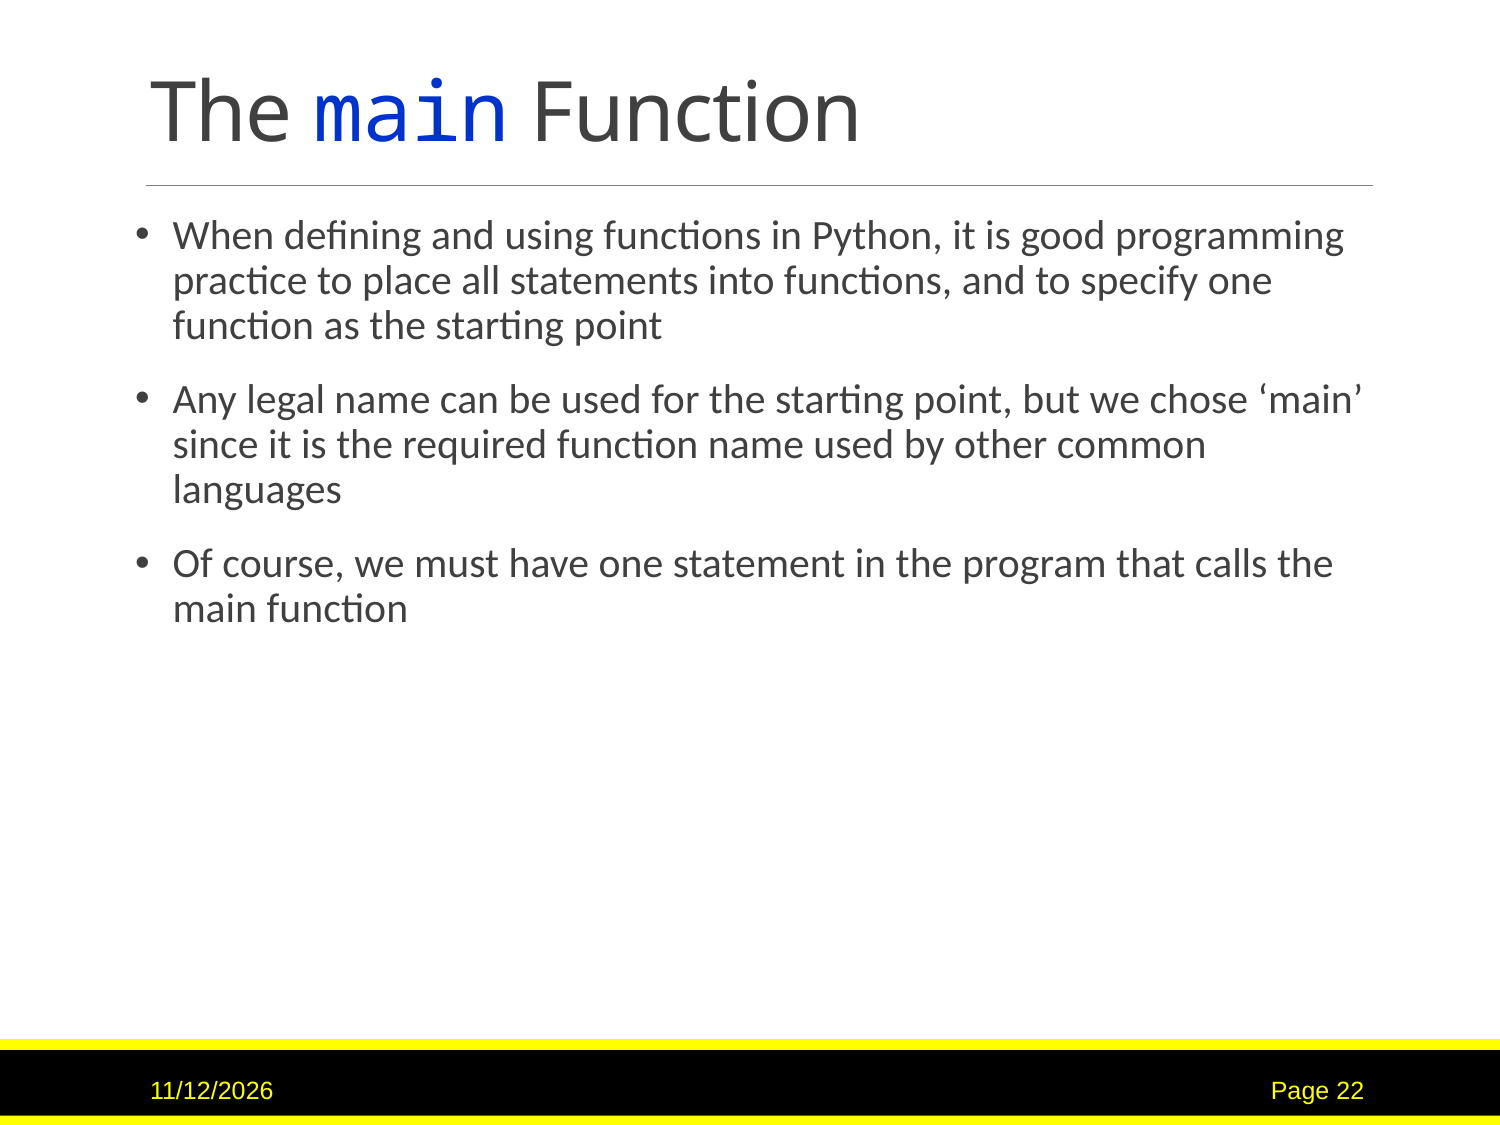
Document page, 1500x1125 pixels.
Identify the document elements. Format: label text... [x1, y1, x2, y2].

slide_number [135, 1059, 440, 1120]
title The main Function [135, 47, 1373, 167]
slide_number Page 22 [1218, 1059, 1380, 1120]
list When defining and using functions in Python, it is good programming practice to place all statements into functions, and to specify one function as the starting point Any legal name can be used for the starting point, but we chose ‘main’ since it is the required function name used by other common languages Of course, we must have one statement in the program that calls the main function [135, 205, 1373, 963]
